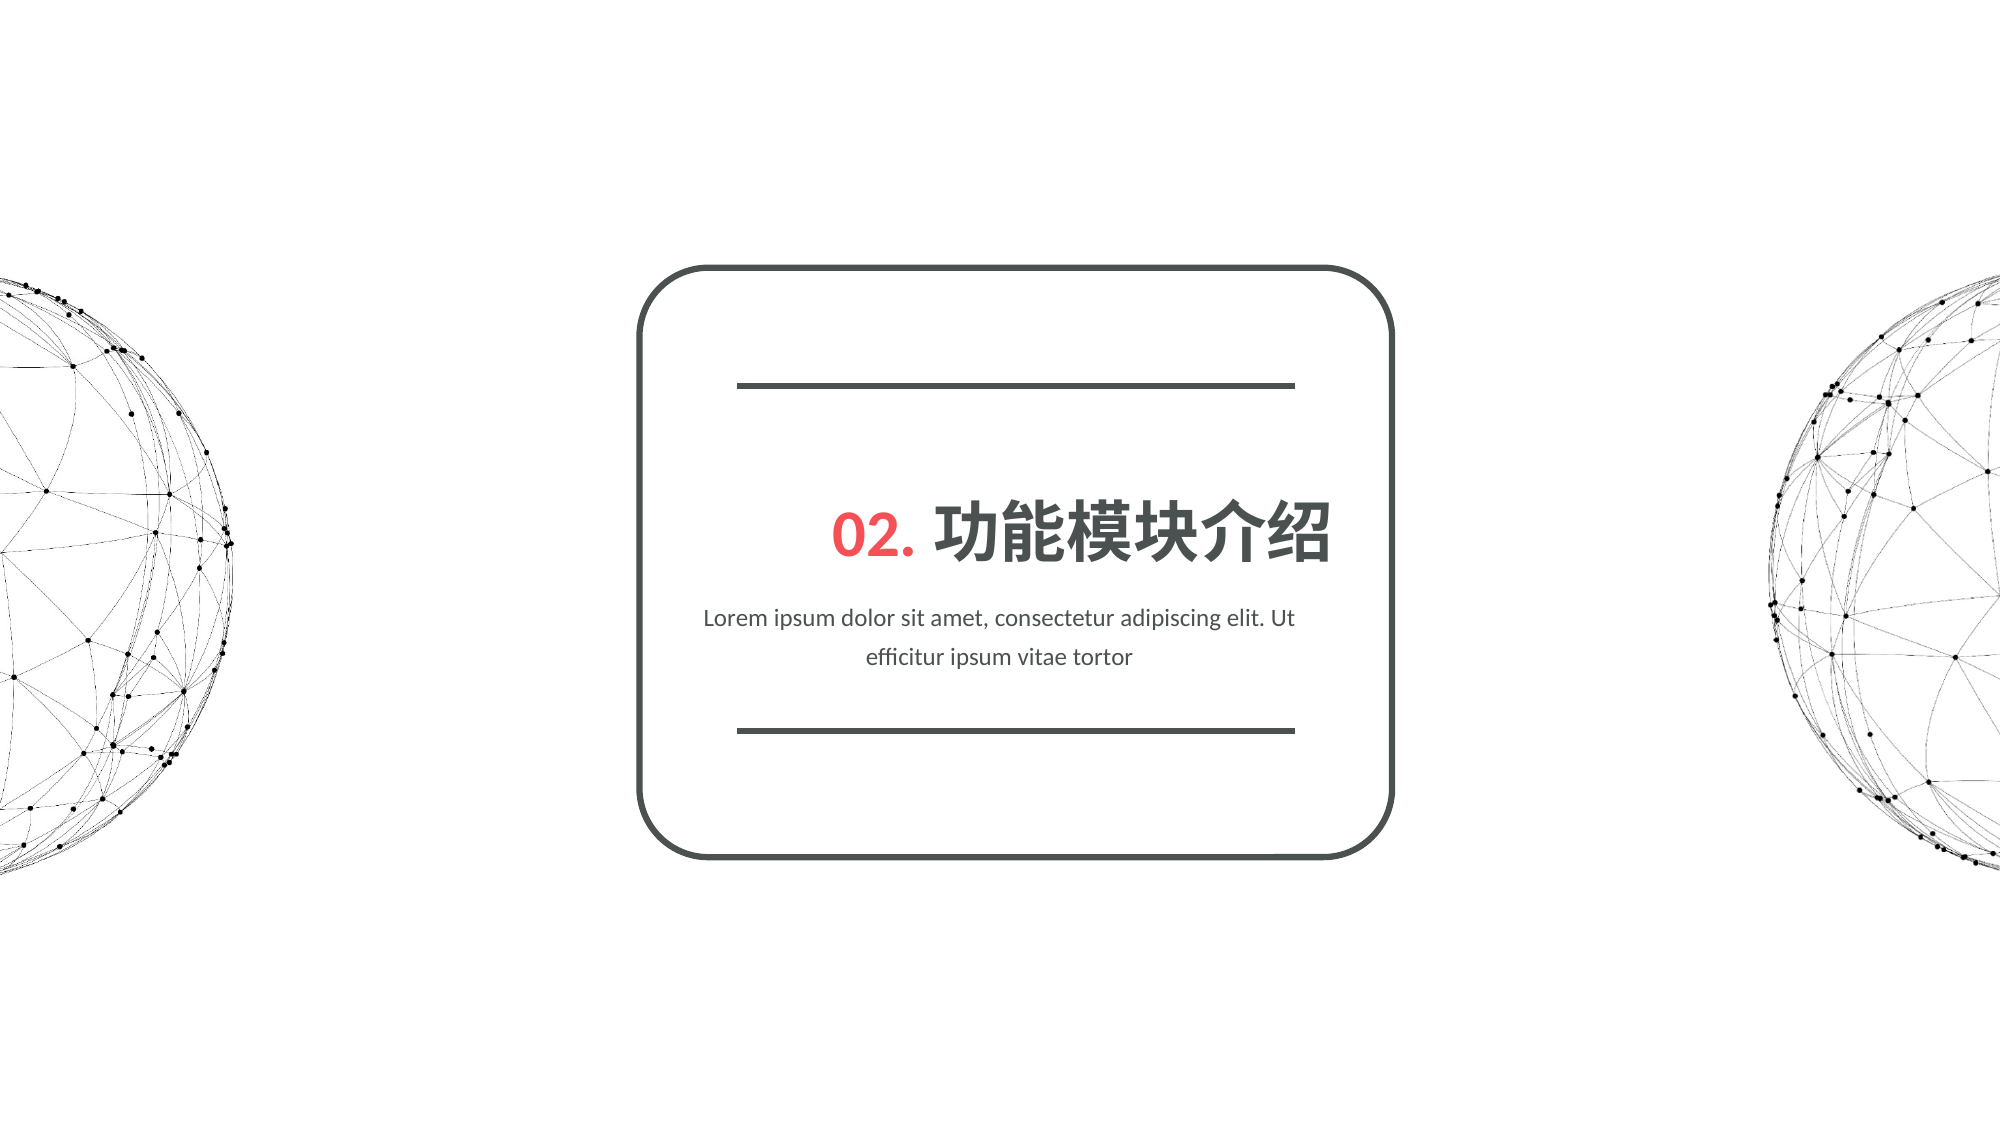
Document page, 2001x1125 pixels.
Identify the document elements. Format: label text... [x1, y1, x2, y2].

text_box 02.功能模块介绍 [817, 458, 1349, 578]
picture [0, 231, 709, 916]
picture [1292, 233, 2000, 916]
text_box [638, 266, 1394, 859]
text_box Lorem ipsum dolor sit amet, consectetur adipiscing elit. Ut efficitur ipsum vitae tortor [659, 585, 1340, 678]
